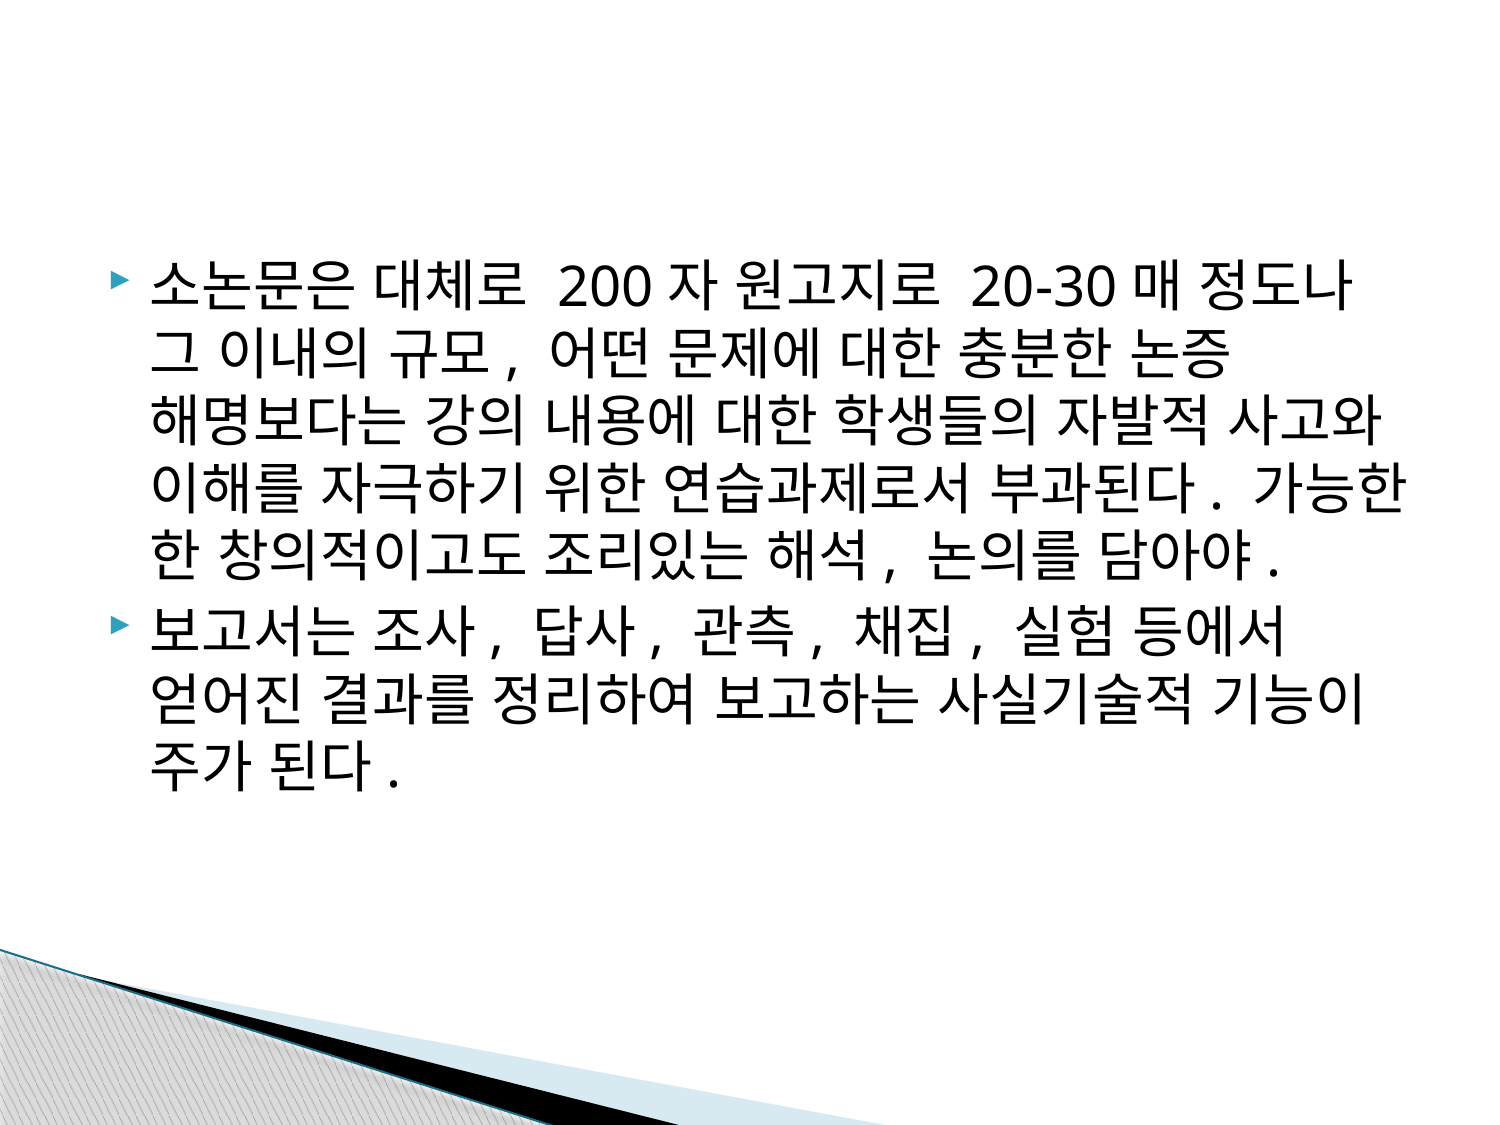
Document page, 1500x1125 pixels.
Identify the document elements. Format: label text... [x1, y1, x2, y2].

list 소논문은 대체로 200자 원고지로 20-30매 정도나 그 이내의 규모, 어떤 문제에 대한 충분한 논증 해명보다는 강의 내용에 대한 학생들의 자발적 사고와 이해를 자극하기 위한 연습과제로서 부과된다. 가능한 한 창의적이고도 조리있는 해석, 논의를 담아야. 보고서는 조사, 답사, 관측, 채집, 실험 등에서 얻어진 결과를 정리하여 보고하는 사실기술적 기능이 주가 된다. [75, 243, 1425, 986]
